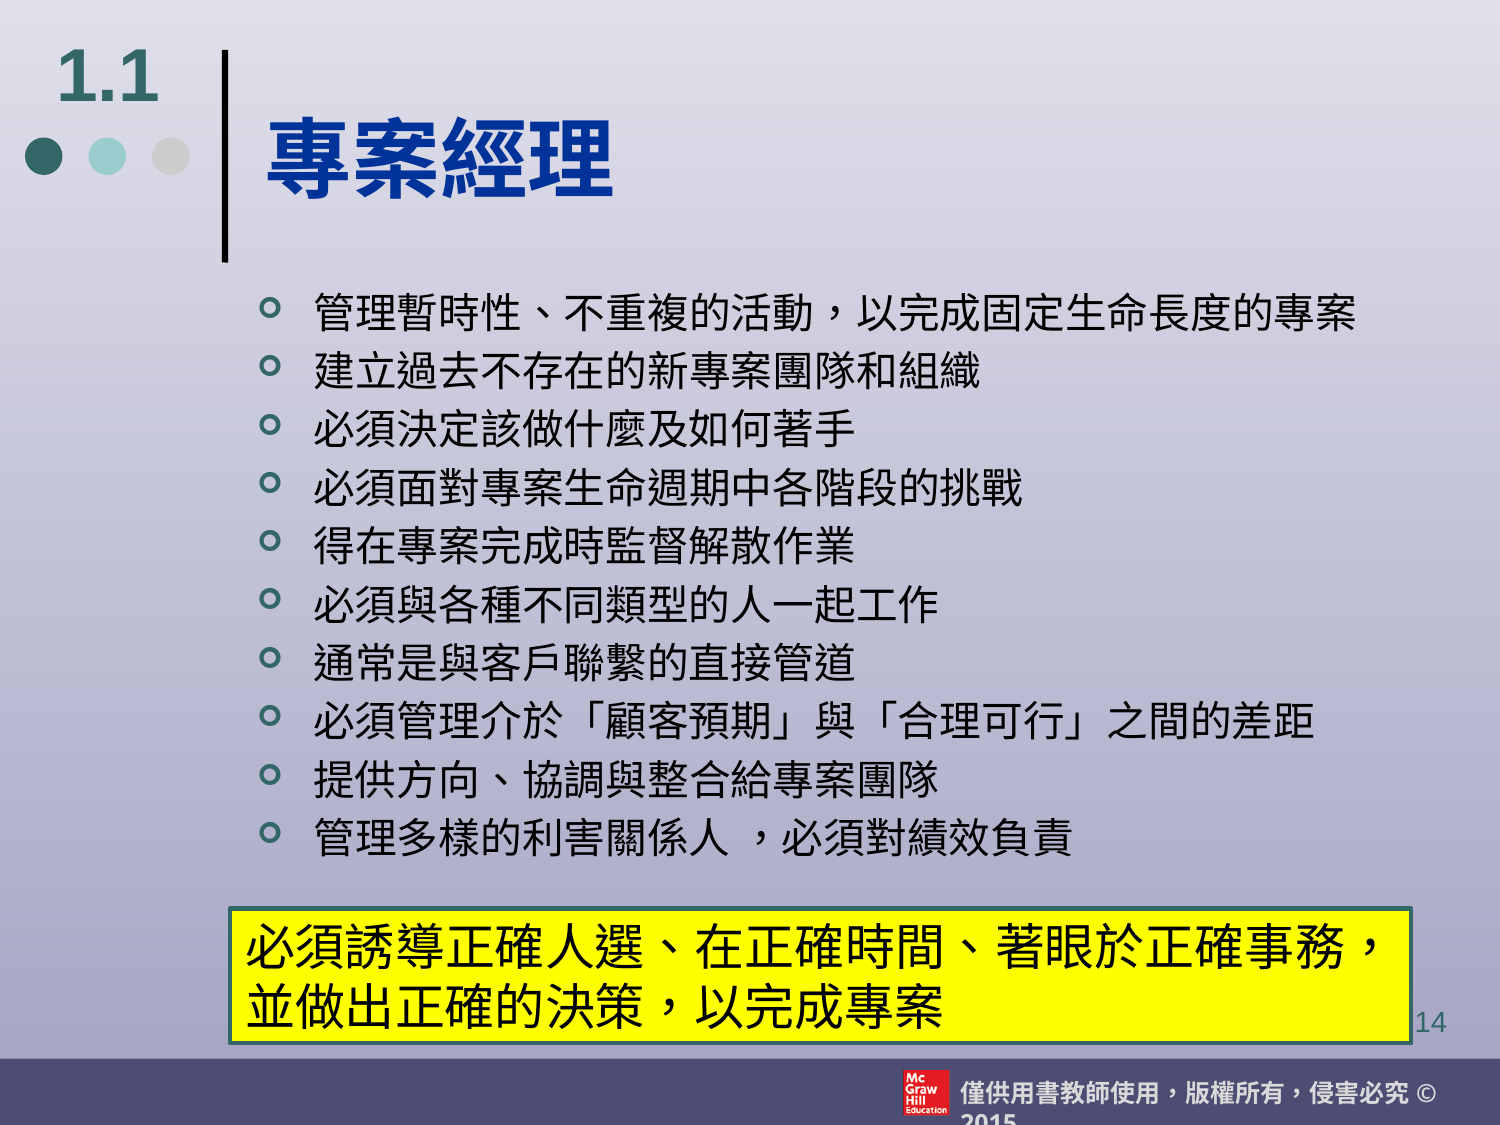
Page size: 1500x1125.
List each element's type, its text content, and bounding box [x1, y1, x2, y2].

text_box 1.1 [41, 19, 195, 124]
picture [903, 1070, 950, 1116]
title 專案經理 [249, 30, 1401, 282]
list 管理暫時性、不重複的活動，以完成固定生命長度的專案 建立過去不存在的新專案團隊和組織 必須決定該做什麼及如何著手 必須面對專案生命週期中各階段的挑戰 得在專案完成時監督解散作業 必須與各種不同類型的人一起工作 通常是與客戶聯繫的直接管道 必須管理介於「顧客預期」與「合理可行」之間的差距 提供方向、協調與整合給專案團隊 管理多樣的利害關係人 ，必須對績效負責 [241, 278, 1400, 882]
slide_number 14 [1399, 995, 1495, 1071]
text_box 必須誘導正確人選、在正確時間、著眼於正確事務， 並做出正確的決策，以完成專案 [230, 908, 1412, 1044]
